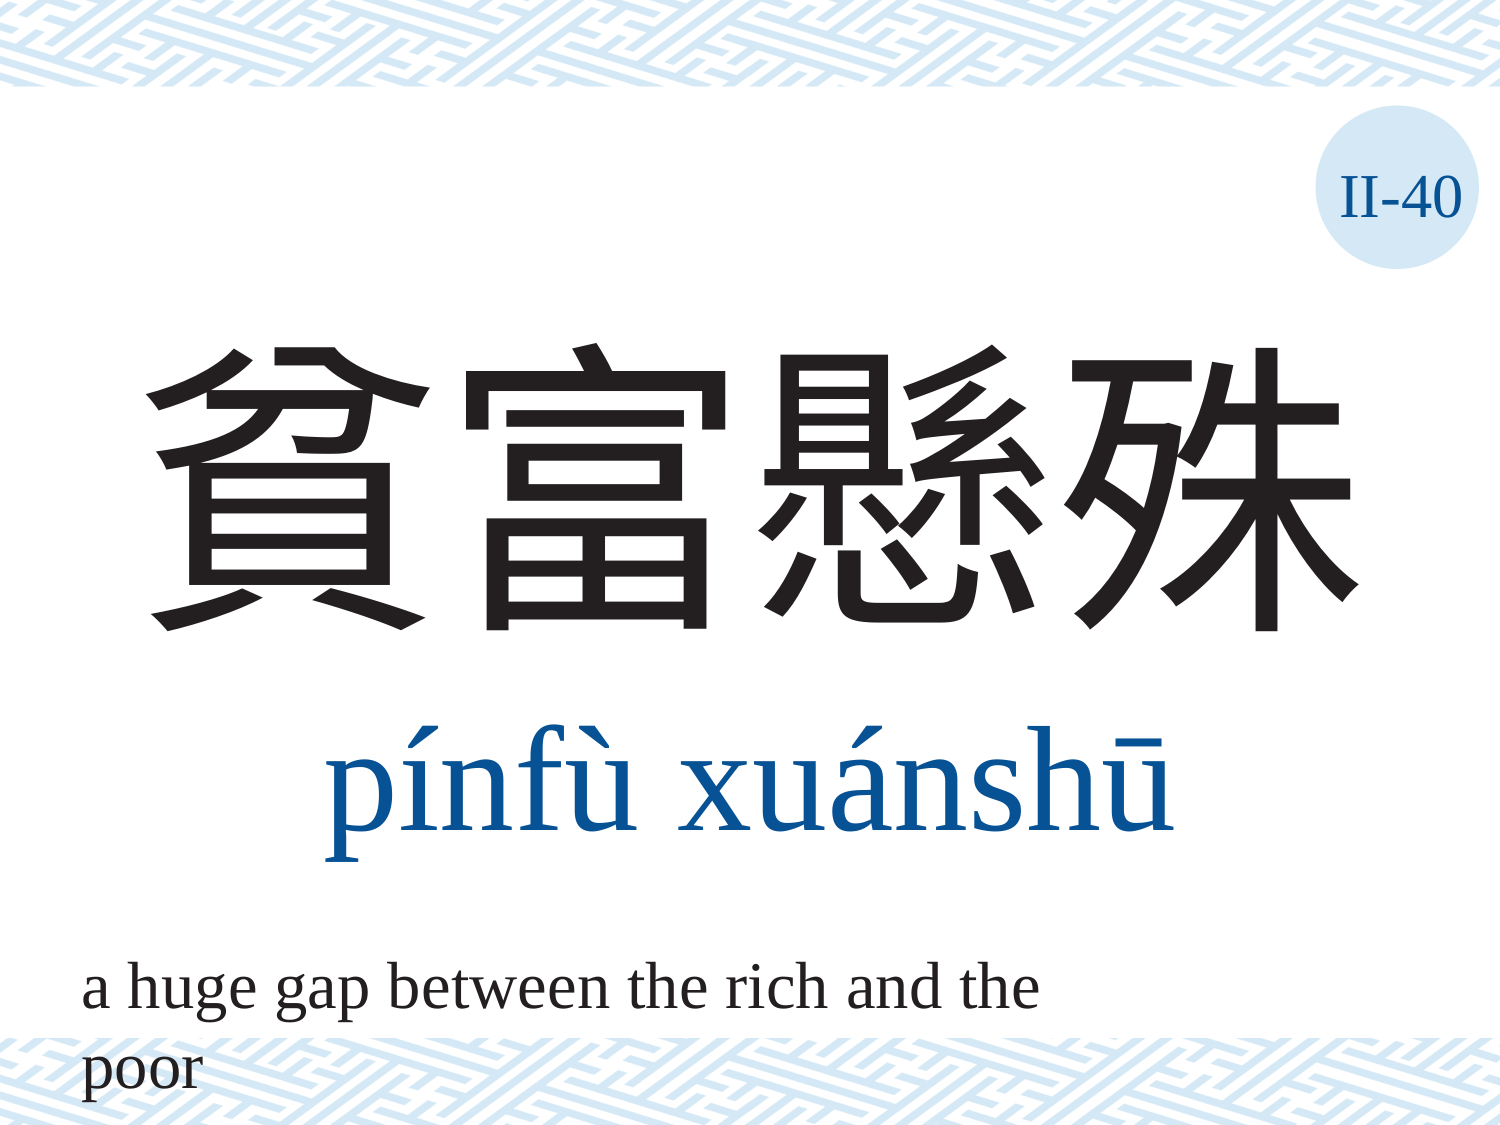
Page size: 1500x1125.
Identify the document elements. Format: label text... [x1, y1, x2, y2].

title 貧富懸殊 pínfù xuánshū [131, 297, 1369, 861]
text_box a huge gap between the rich and the poor [79, 942, 1180, 1103]
picture [0, 0, 1500, 1125]
text_box II-40 [1337, 154, 1467, 230]
